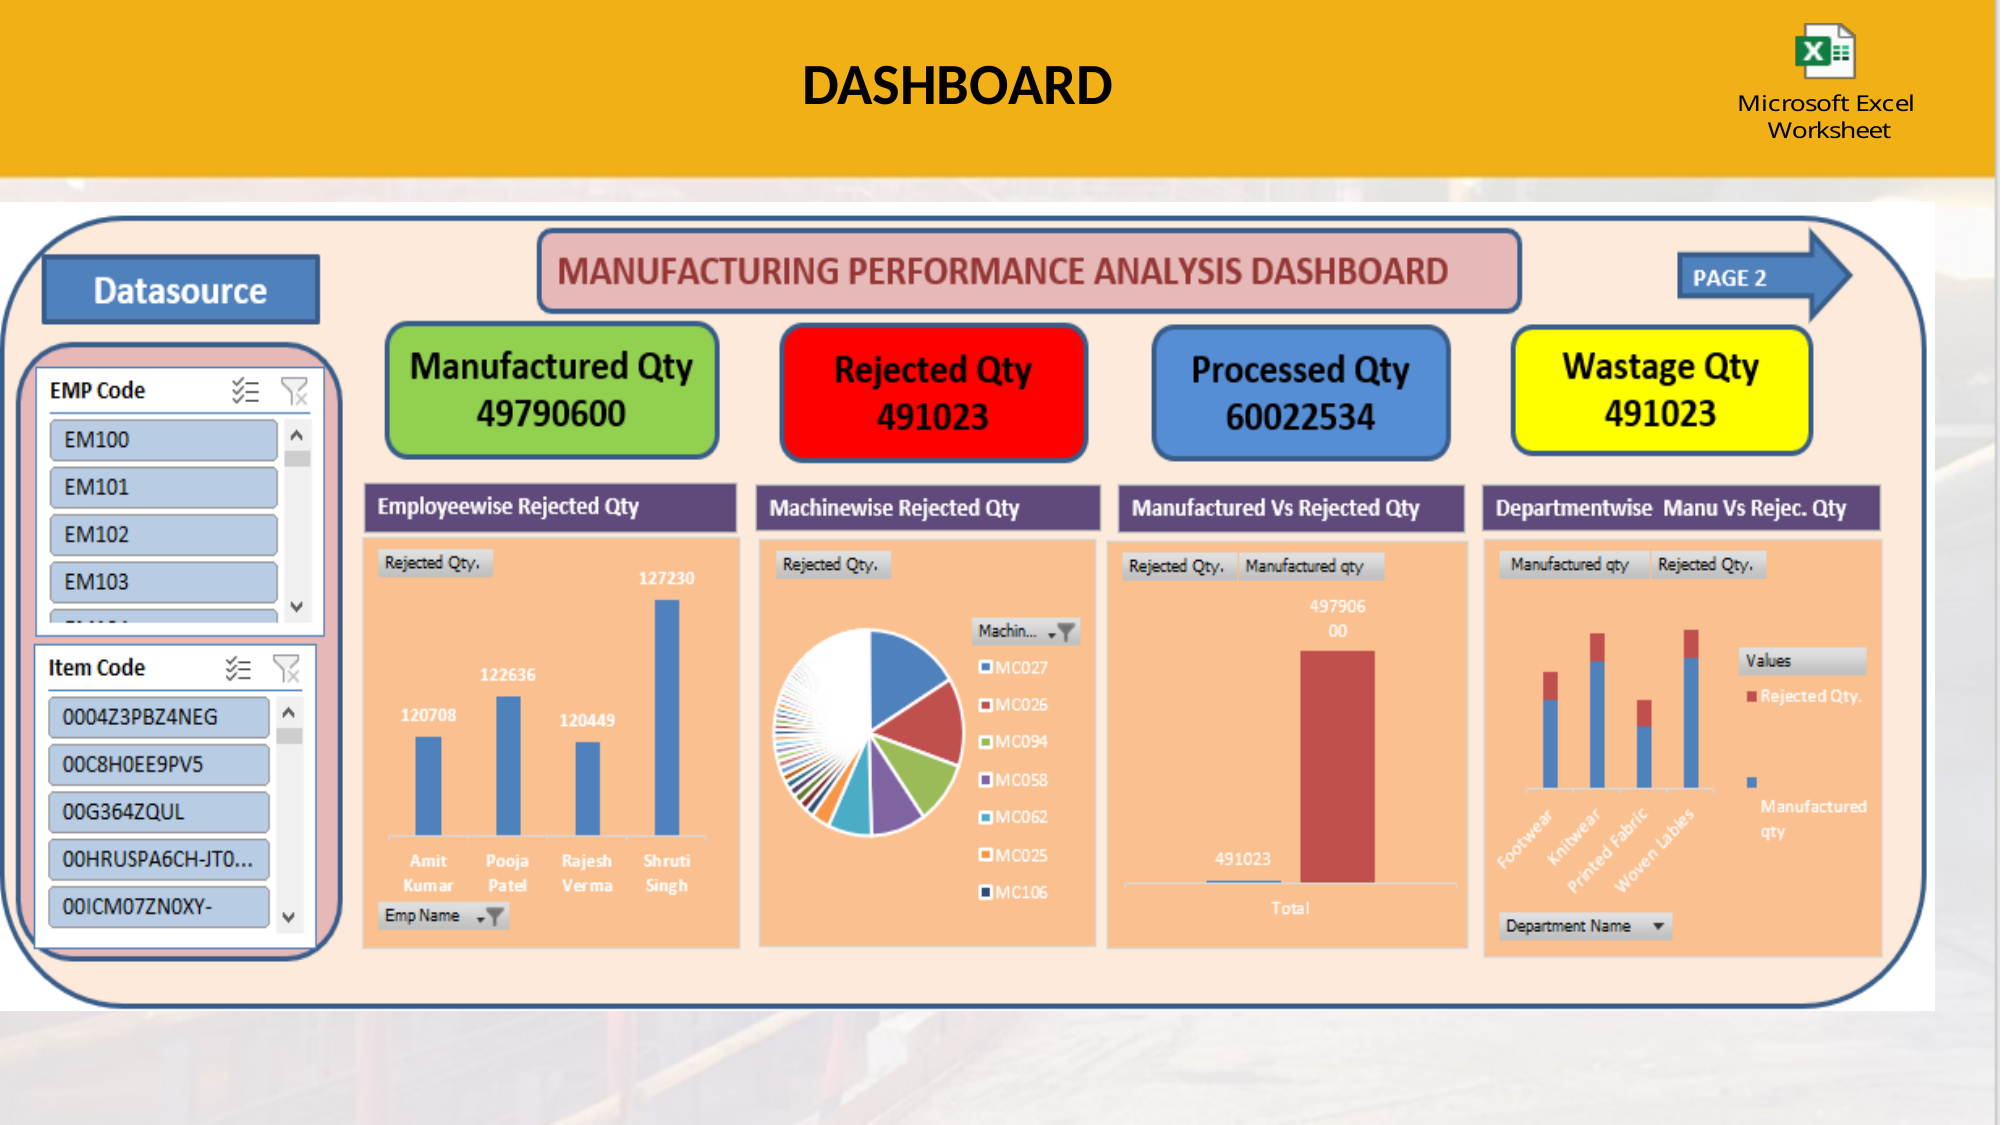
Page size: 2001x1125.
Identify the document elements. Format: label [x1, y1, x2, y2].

picture [0, 0, 2000, 1125]
text_box [1723, 22, 1935, 170]
